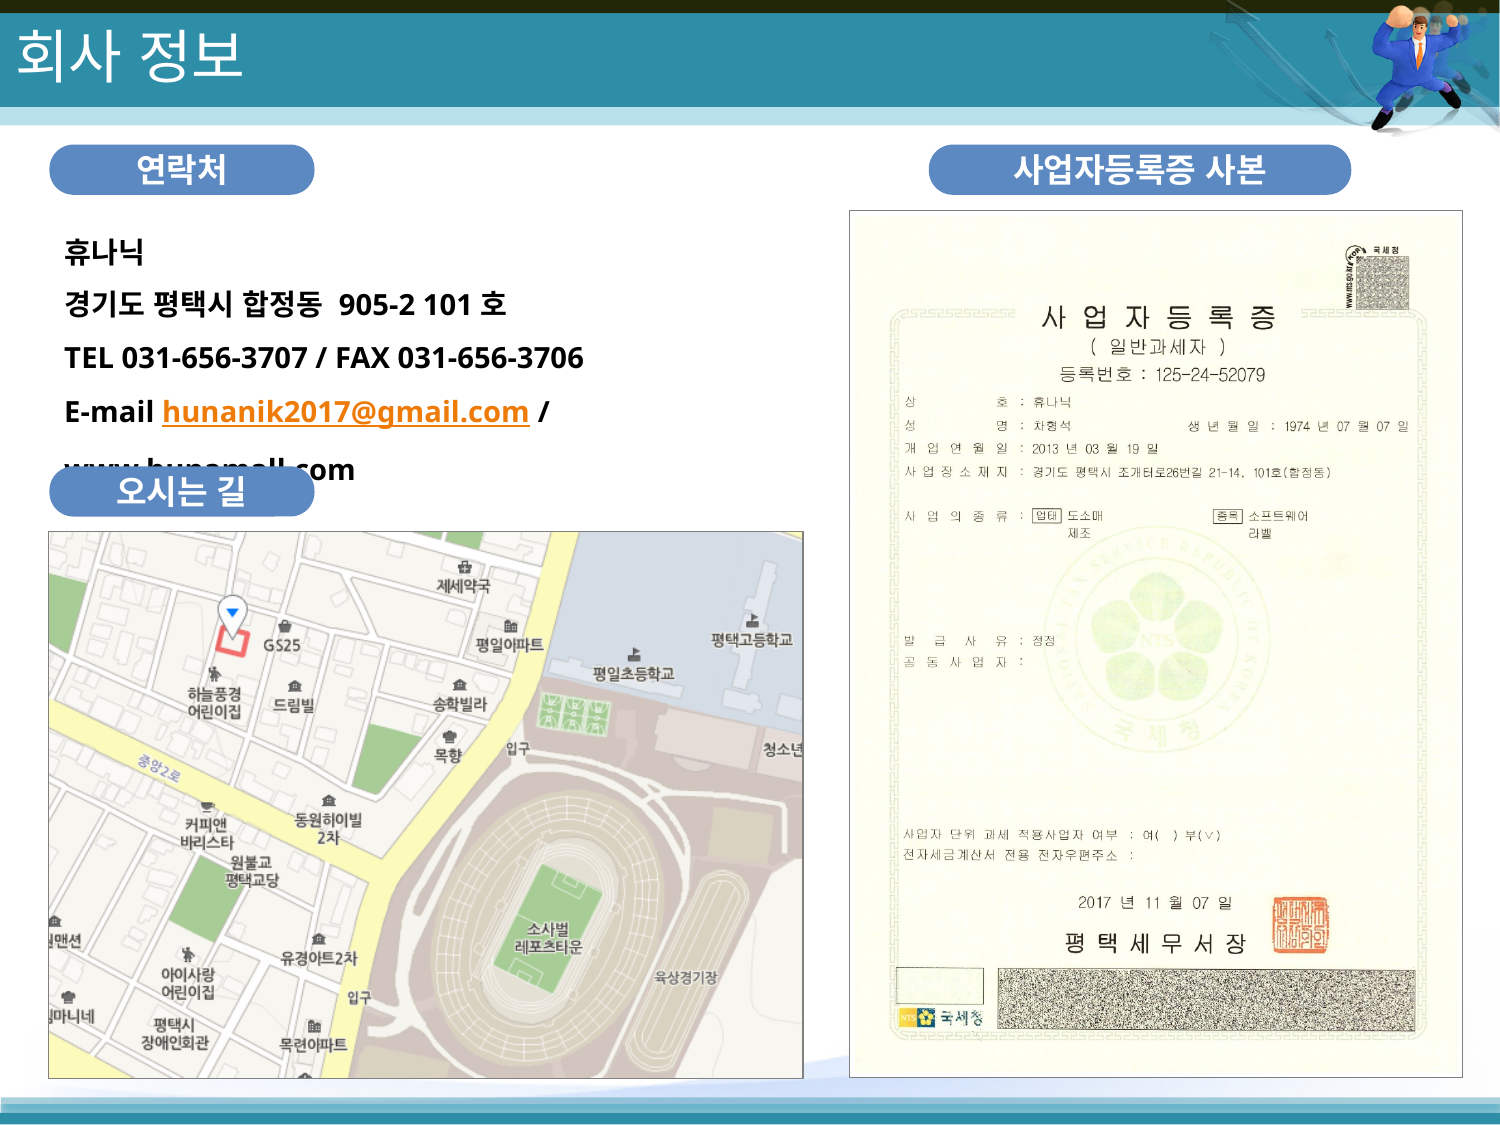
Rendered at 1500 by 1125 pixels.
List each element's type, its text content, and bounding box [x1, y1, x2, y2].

title 회사 정보 [0, 20, 668, 114]
text_box 사업자등록증 사본 [927, 143, 1353, 196]
picture [49, 532, 803, 1078]
text_box 오시는 길 [48, 465, 316, 518]
picture [0, 210, 1500, 1097]
picture [1207, 0, 1500, 137]
text_box 휴나닉 경기도 평택시 합정동 905-2 101호 TEL 031-656-3707 / FAX 031-656-3706 E-mail hunanik2017@gmail.com / www.hunamall.com [49, 209, 849, 494]
text_box 연락처 [48, 143, 316, 196]
